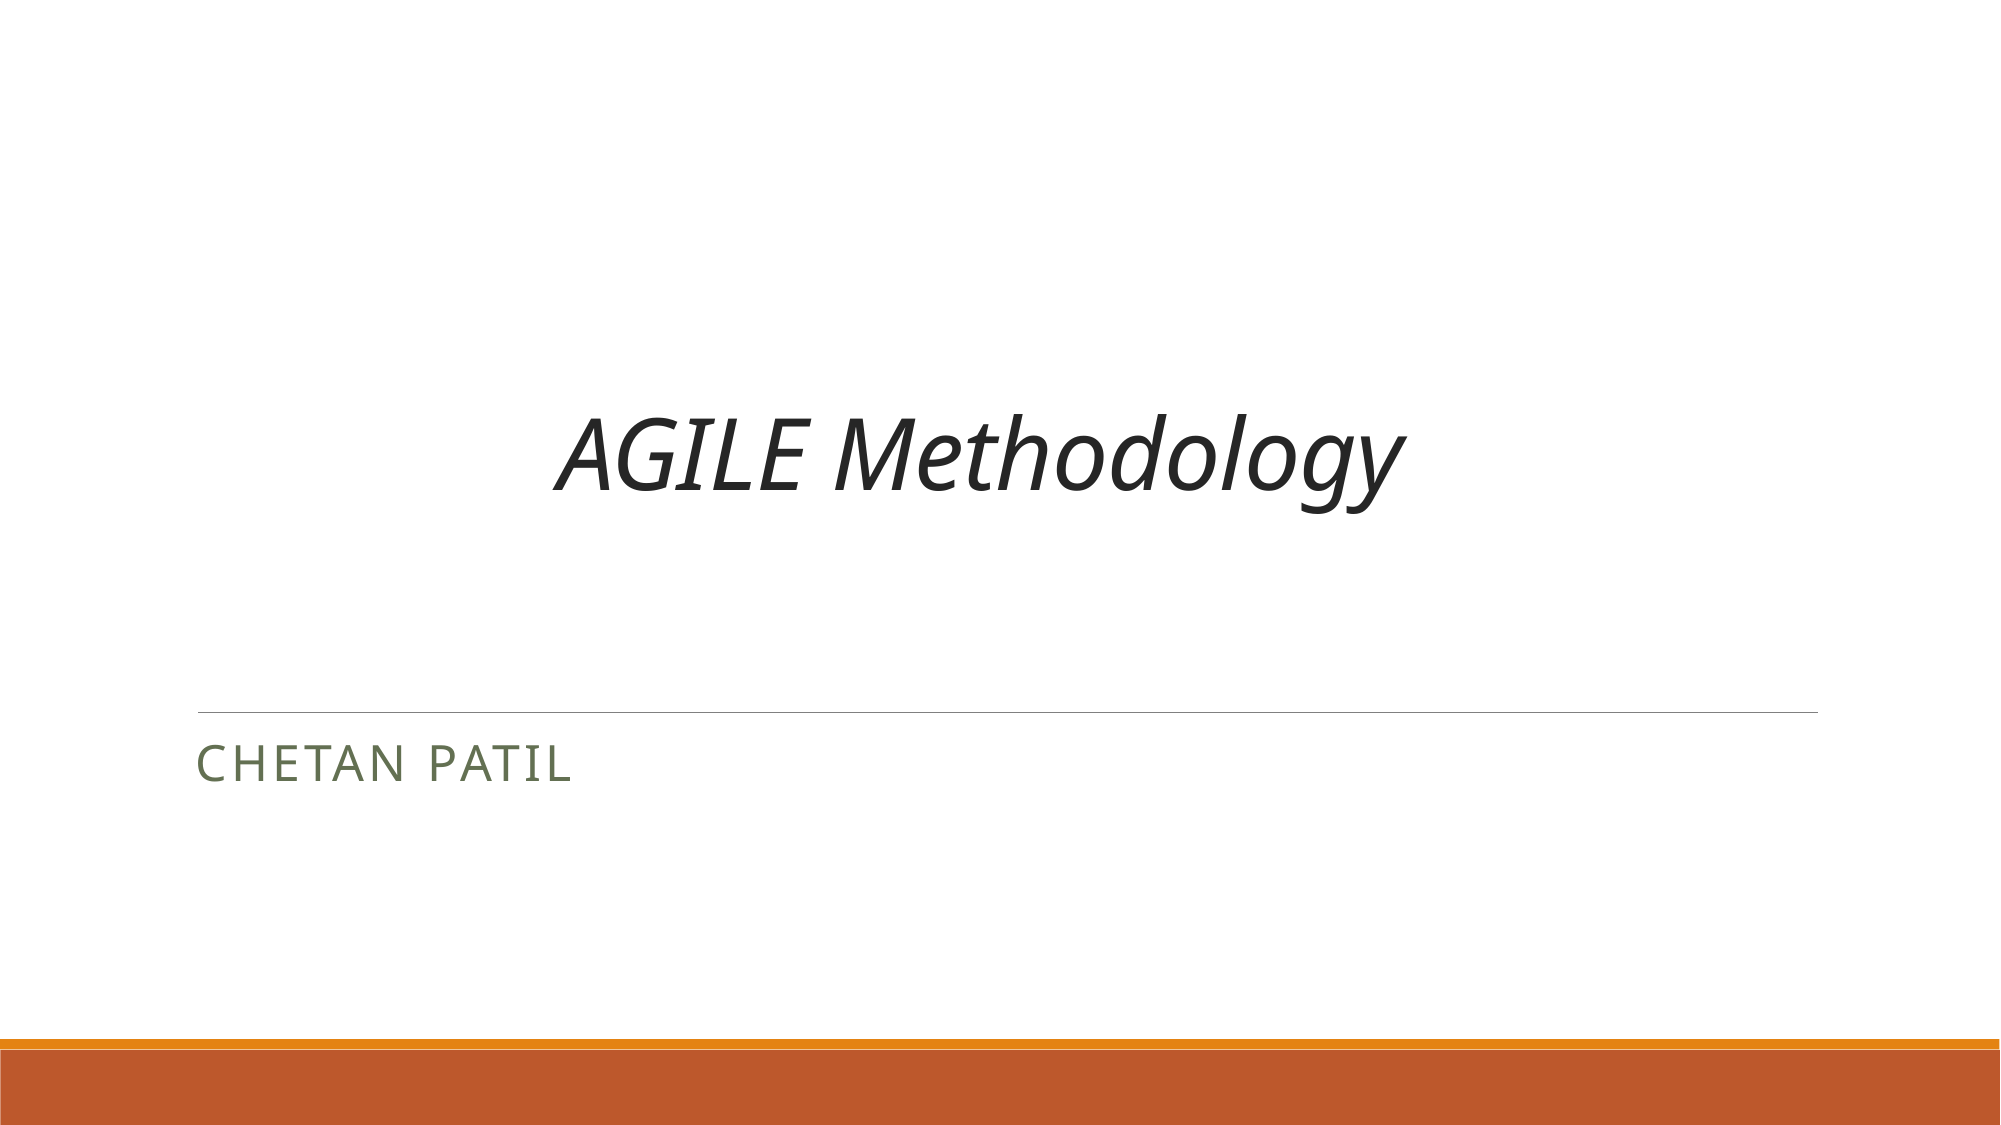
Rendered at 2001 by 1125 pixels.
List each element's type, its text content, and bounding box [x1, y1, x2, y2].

title AGILE Methodology [543, 269, 1424, 519]
subtitle Chetan patil [180, 730, 1831, 919]
